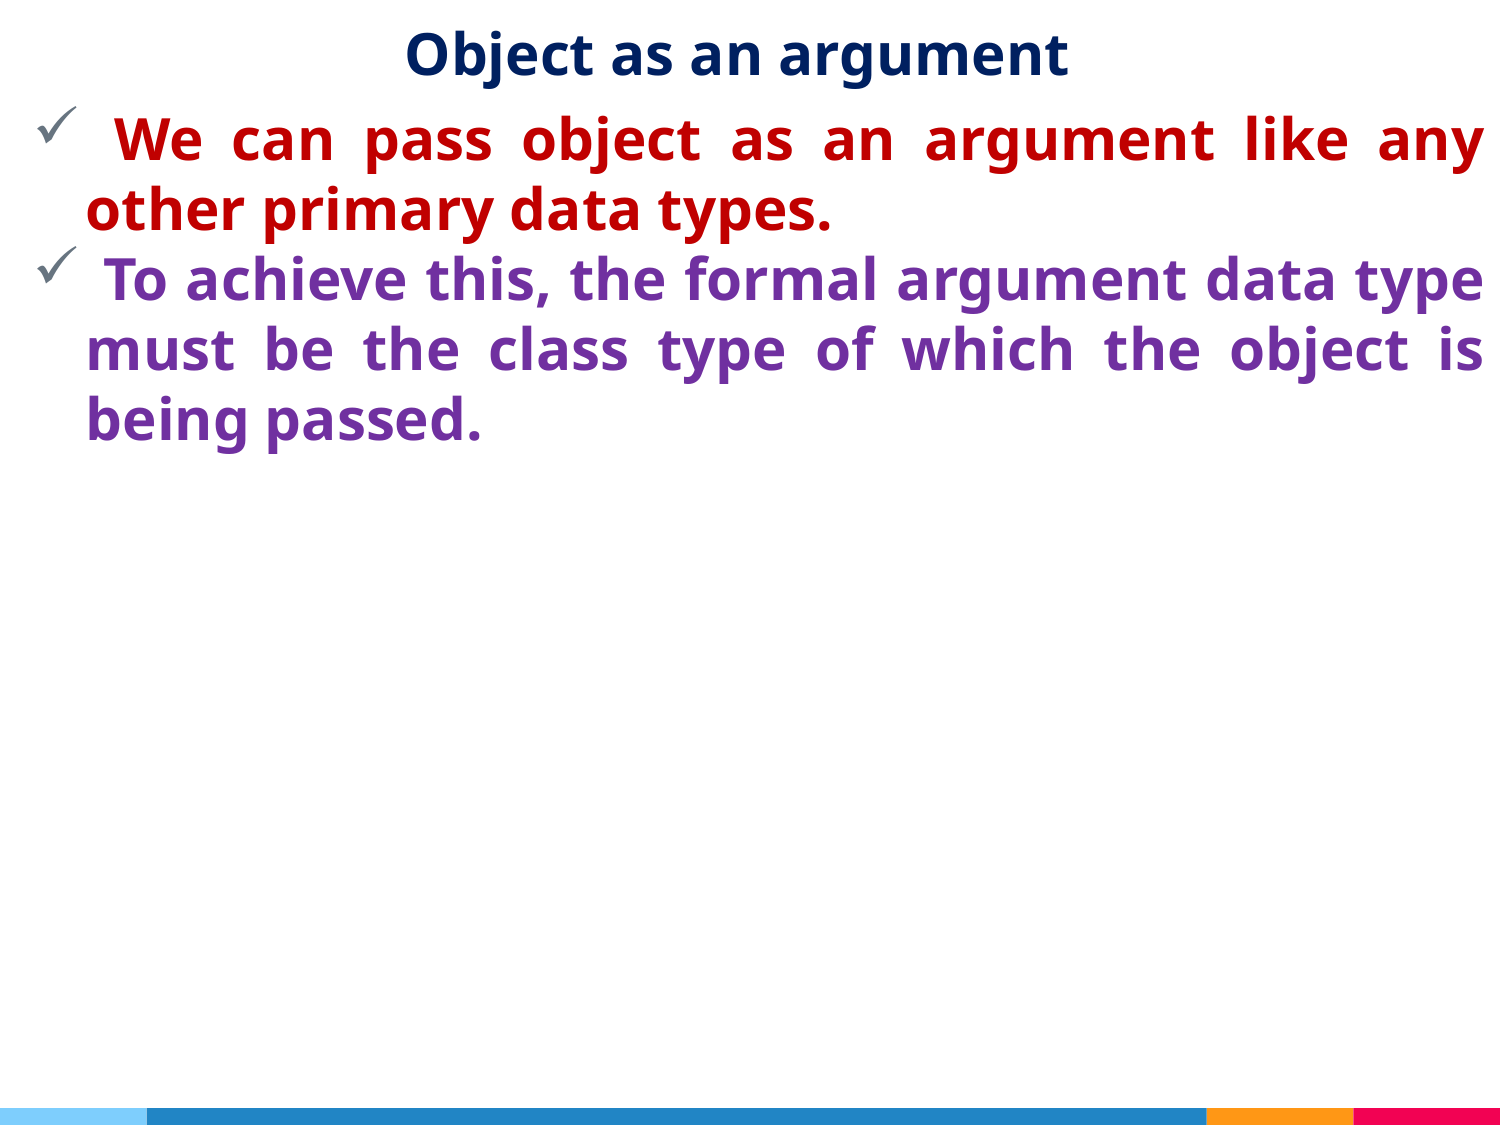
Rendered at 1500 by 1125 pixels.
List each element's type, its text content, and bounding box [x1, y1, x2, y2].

title Object as an argument [0, 24, 1475, 87]
list We can pass object as an argument like any other primary data types. To achieve this, the formal argument data type must be the class type of which the object is being passed. [0, 87, 1500, 325]
